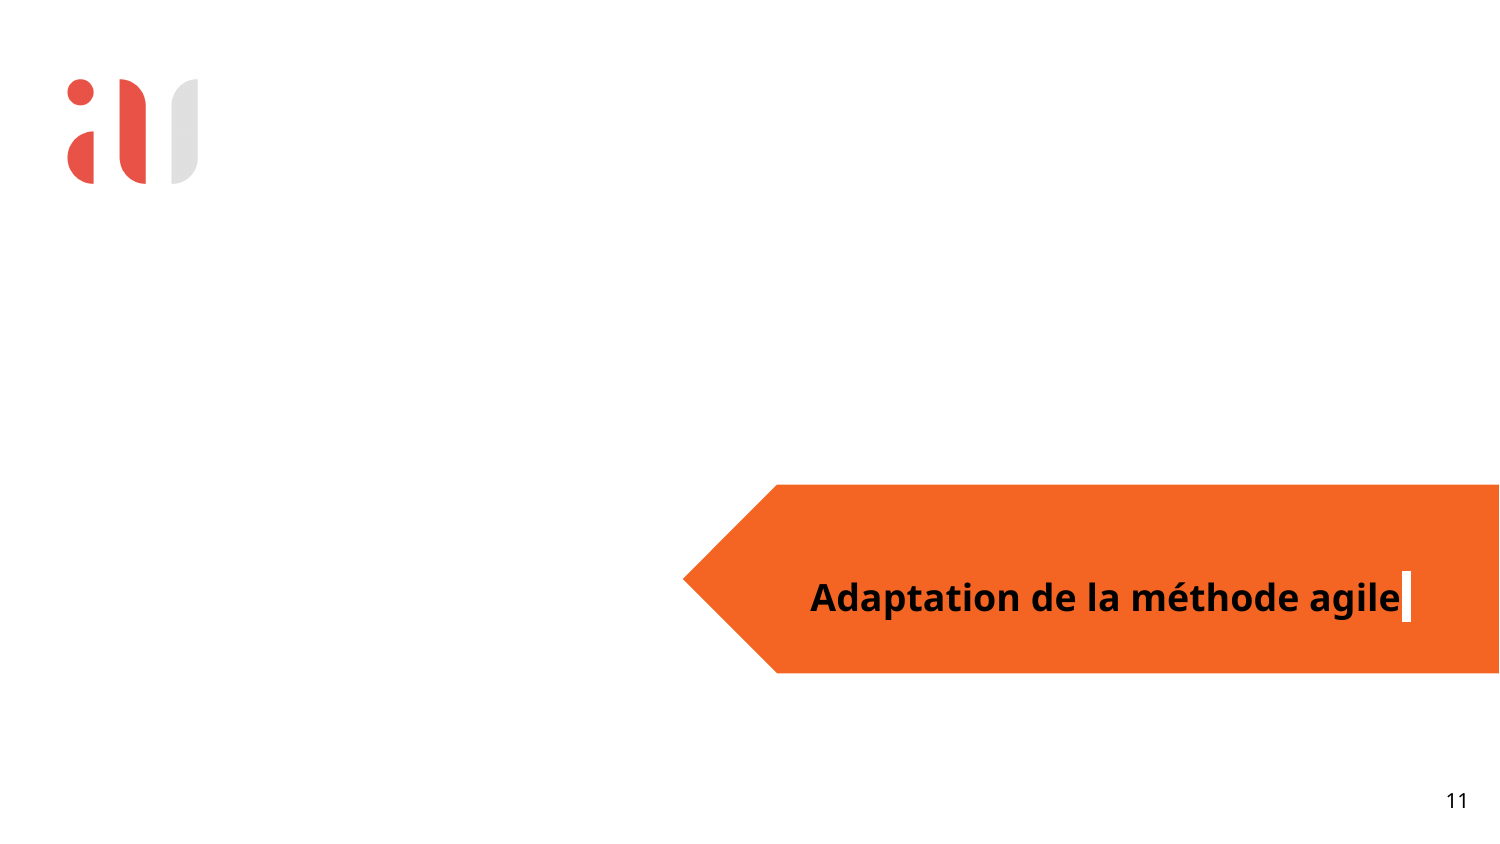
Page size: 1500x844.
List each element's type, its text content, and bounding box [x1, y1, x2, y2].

picture [0, 0, 265, 265]
text_box Adaptation de la méthode agile [720, 551, 1461, 634]
text_box [681, 483, 1500, 675]
slide_number ‹#› [1394, 769, 1484, 834]
